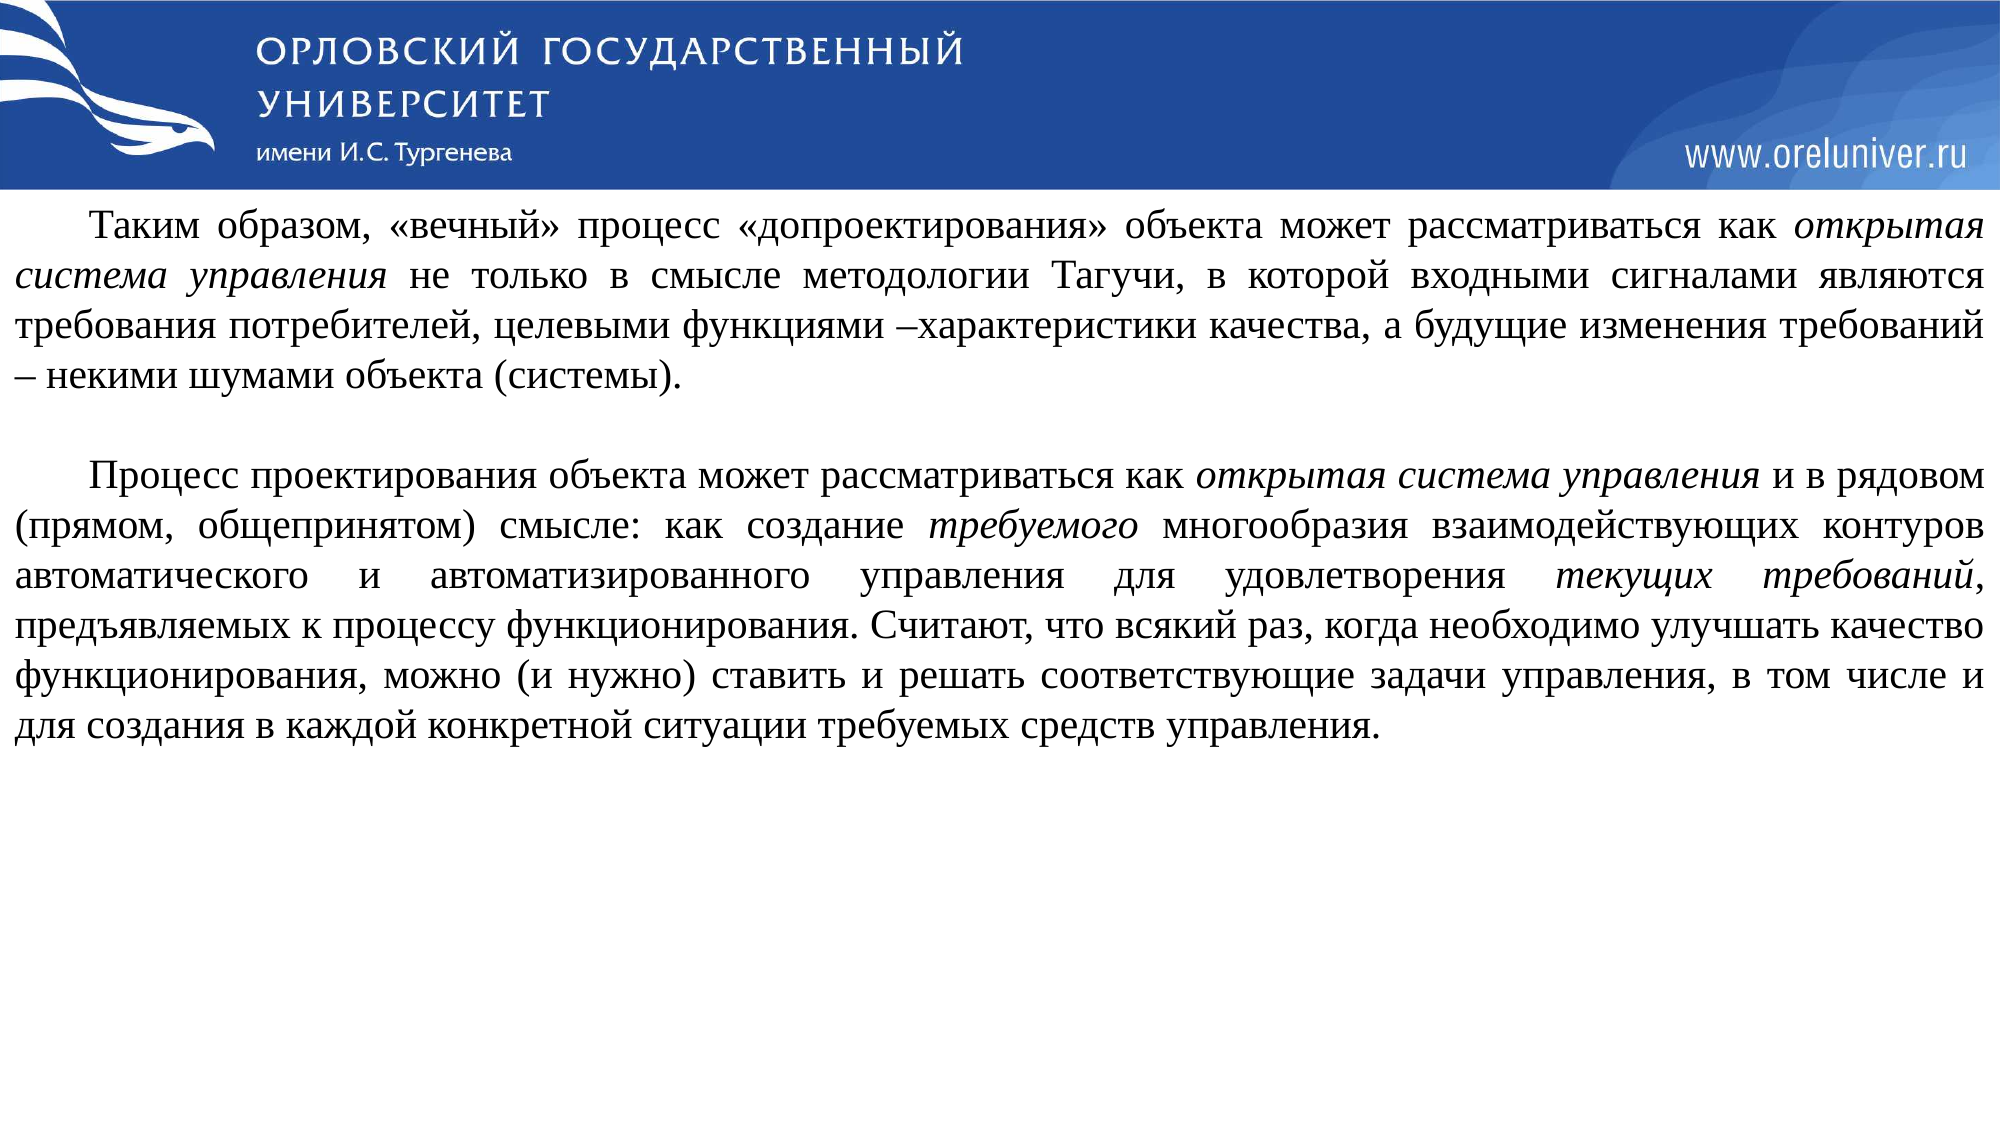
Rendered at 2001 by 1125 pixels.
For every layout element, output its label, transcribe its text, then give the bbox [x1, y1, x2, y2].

picture [0, 0, 2000, 190]
text_box Таким образом, «вечный» процесс «допроектирования» объекта может рассматриваться как открытая система управления не только в смысле методологии Тагучи, в которой входными сигналами являются требования потребителей, целевыми функциями –характеристики качества, а будущие изменения требований – некими шумами объекта (системы). Процесс проектирования объекта может рассматриваться как открытая система управления и в рядовом (прямом, общепринятом) смысле: как создание требуемого многообразия взаимодействующих контуров автоматического и автоматизированного управления для удовлетворения текущих требований, предъявляемых к процессу функционирования. Считают, что всякий раз, когда необходимо улучшать качество функционирования, можно (и нужно) ставить и решать соответствующие задачи управления, в том числе и для создания в каждой конкретной ситуации требуемых средств управления. [0, 190, 2000, 755]
